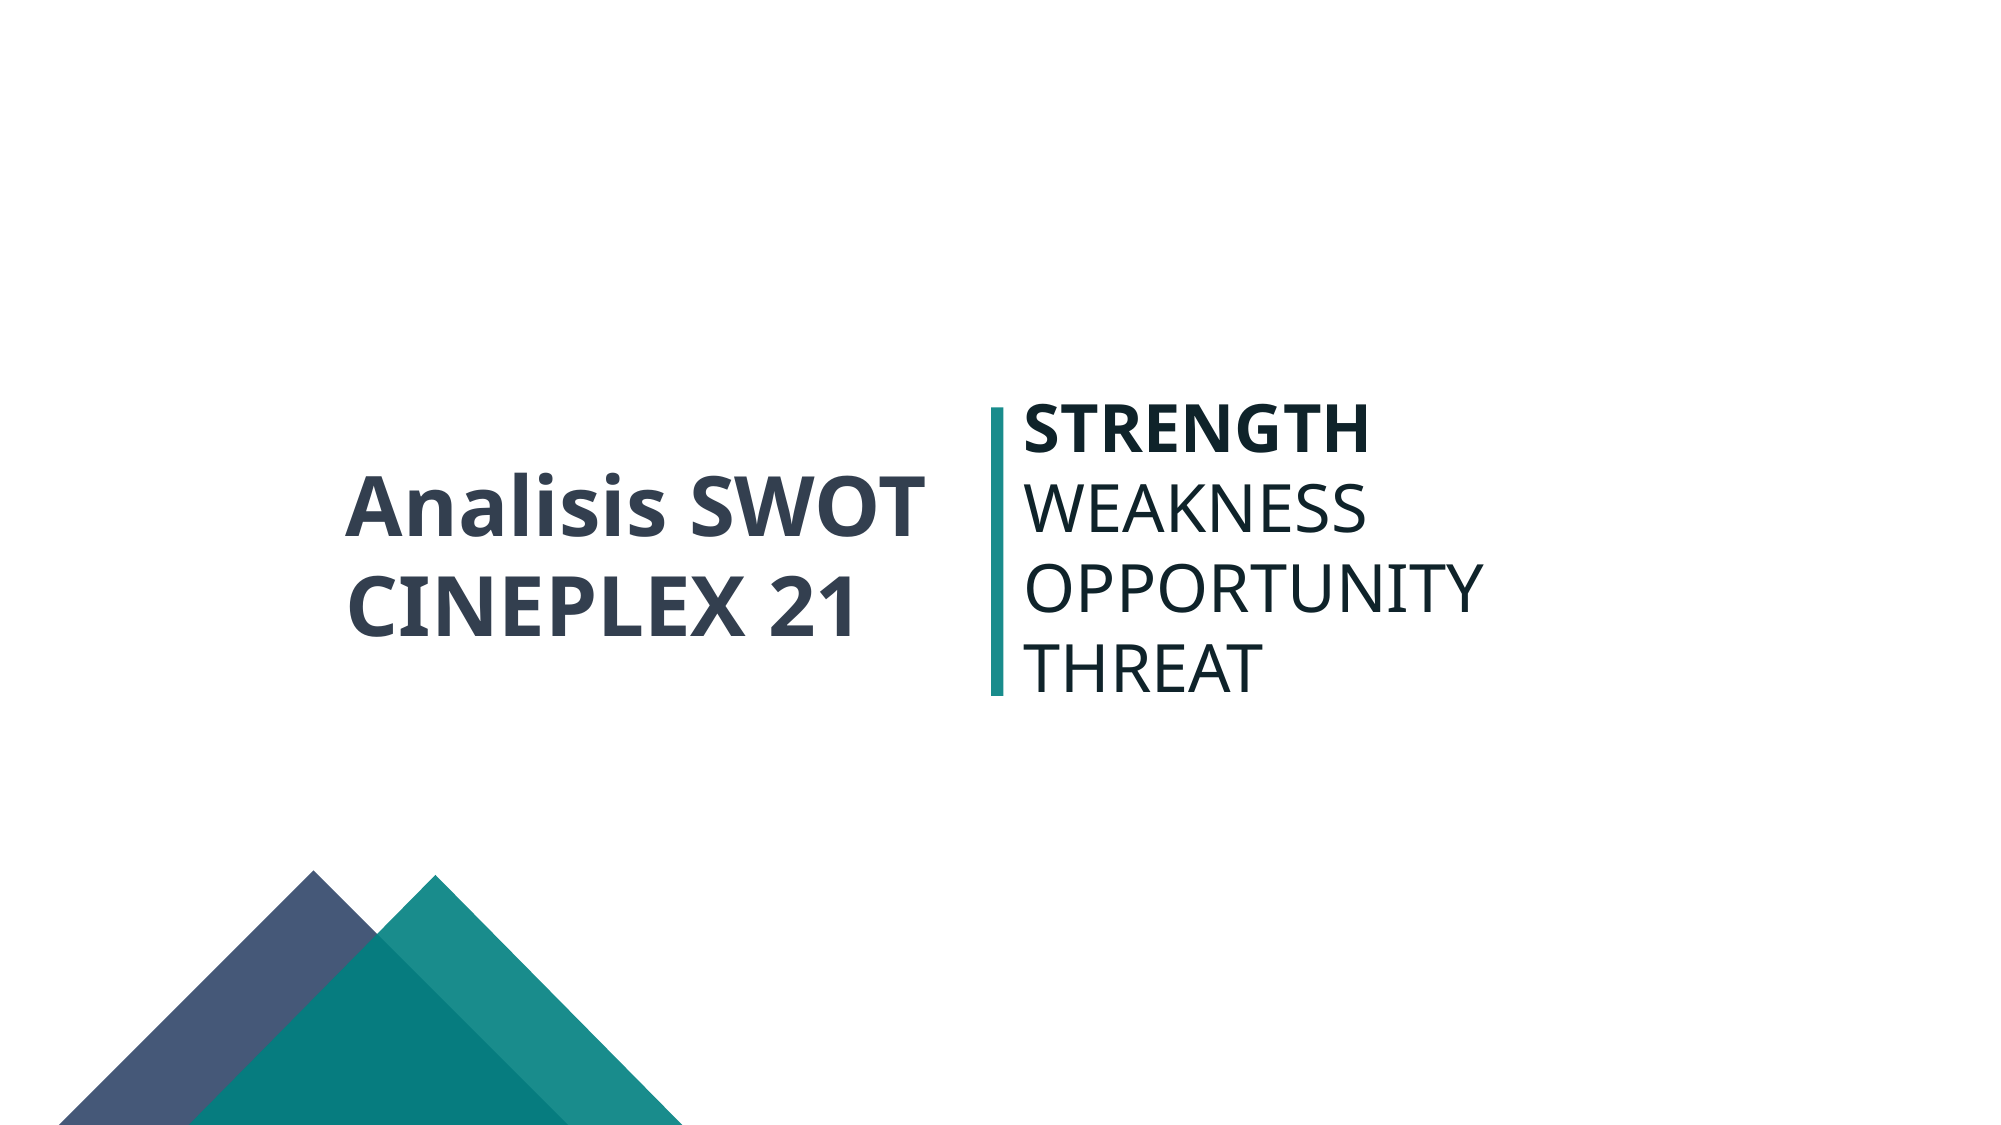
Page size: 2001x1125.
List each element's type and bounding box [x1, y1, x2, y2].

text_box [341, 378, 1659, 717]
text_box [57, 868, 377, 1125]
text_box [187, 873, 684, 1125]
